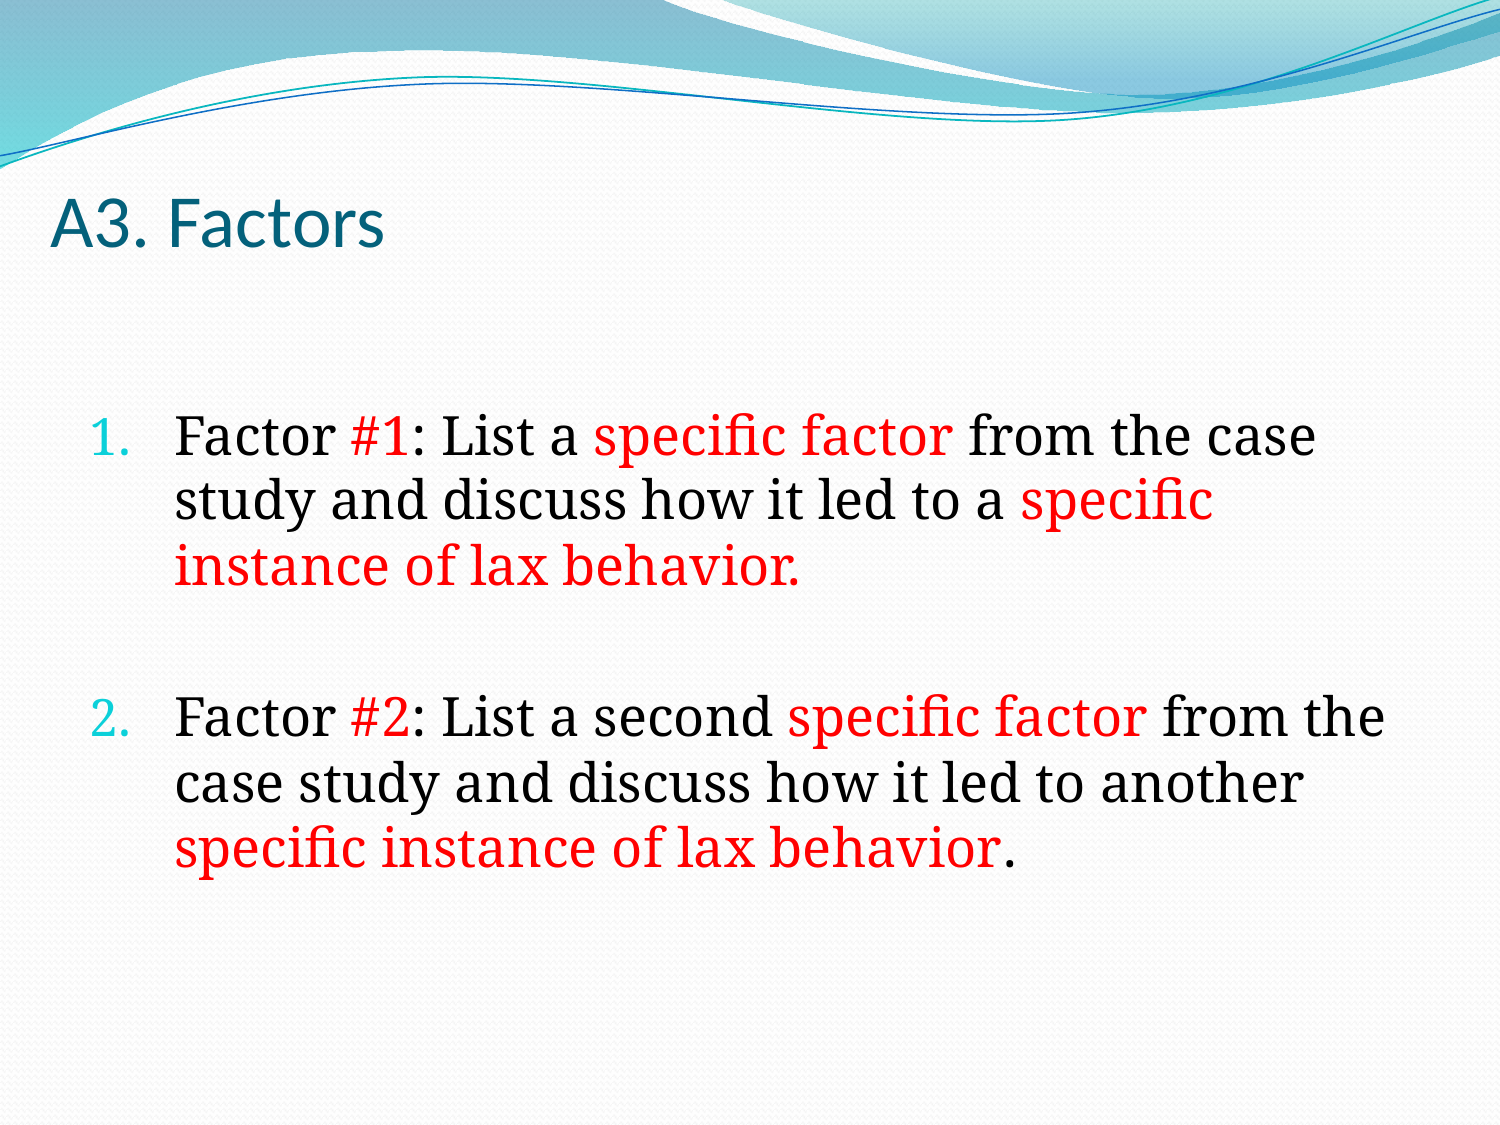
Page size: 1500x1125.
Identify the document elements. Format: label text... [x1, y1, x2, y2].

title A3. Factors [50, 75, 1475, 263]
list Factor #1: List a specific factor from the case study and discuss how it led to a specific instance of lax behavior. Factor #2: List a second specific factor from the case study and discuss how it led to another specific instance of lax behavior. [75, 317, 1425, 1038]
